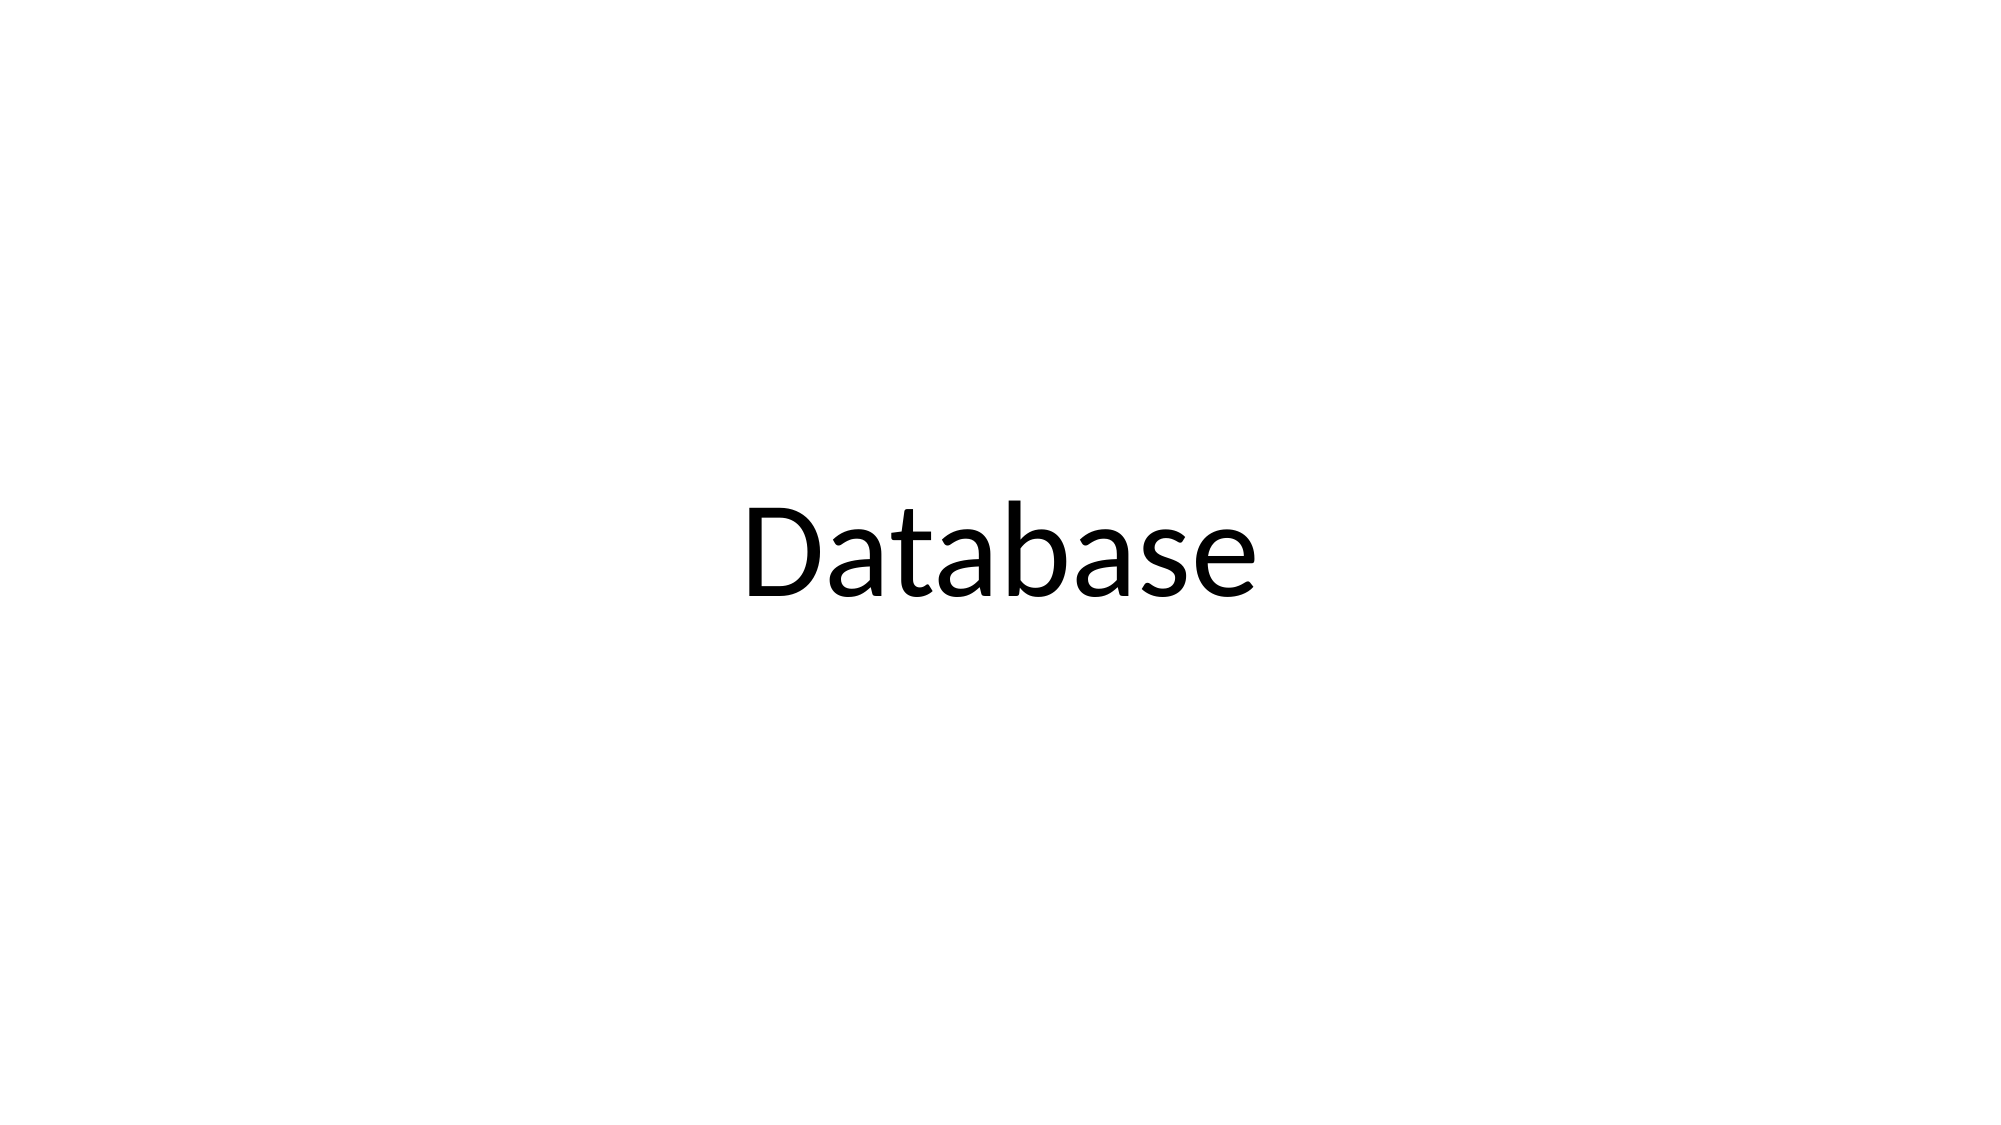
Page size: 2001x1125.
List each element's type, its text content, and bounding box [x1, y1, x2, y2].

list Database [137, 470, 1863, 619]
